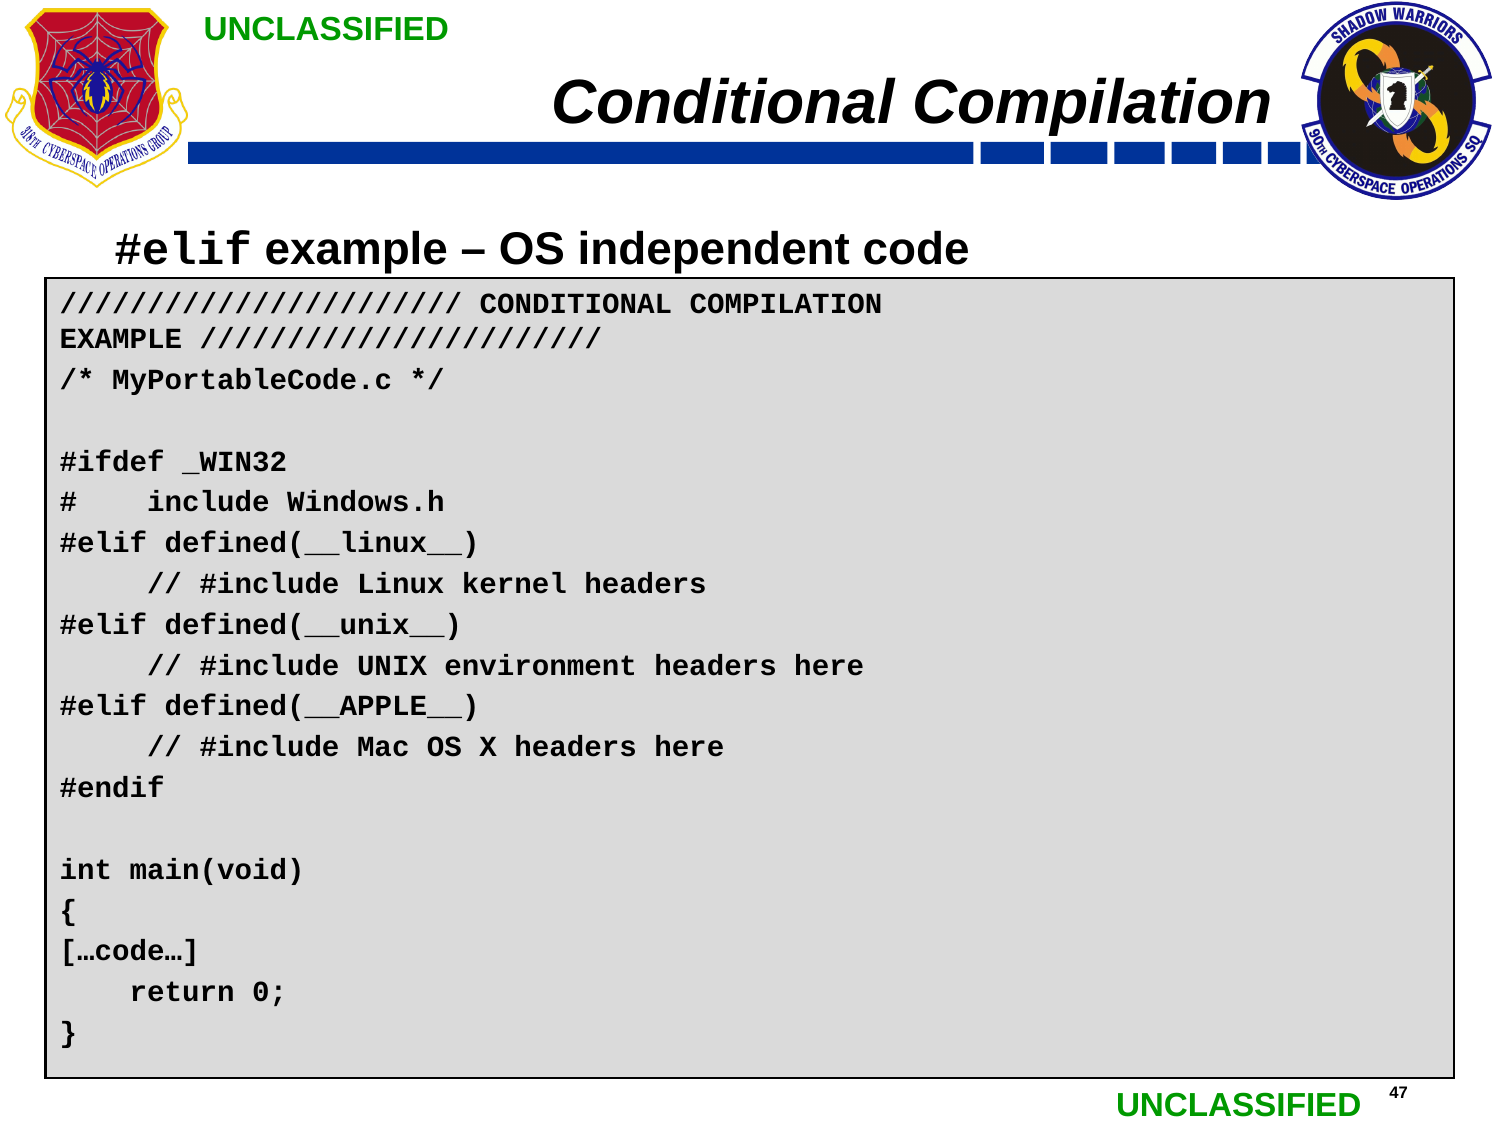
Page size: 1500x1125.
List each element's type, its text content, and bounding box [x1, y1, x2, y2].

title Conditional Compilation [249, 51, 1288, 142]
picture [5, 8, 188, 188]
picture [1300, 1, 1493, 200]
text_box /////////////////////// CONDITIONAL COMPILATION EXAMPLE /////////////////////// /* MyPortableCode.c */ #ifdef _WIN32 # include Windows.h #elif defined(__linux__) // #include Linux kernel headers #elif defined(__unix__) // #include UNIX environment headers here #elif defined(__APPLE__) // #include Mac OS X headers here #endif int main(void) { […code…] return 0; } [45, 278, 1455, 1079]
list #elif example – OS independent code [90, 211, 1453, 278]
